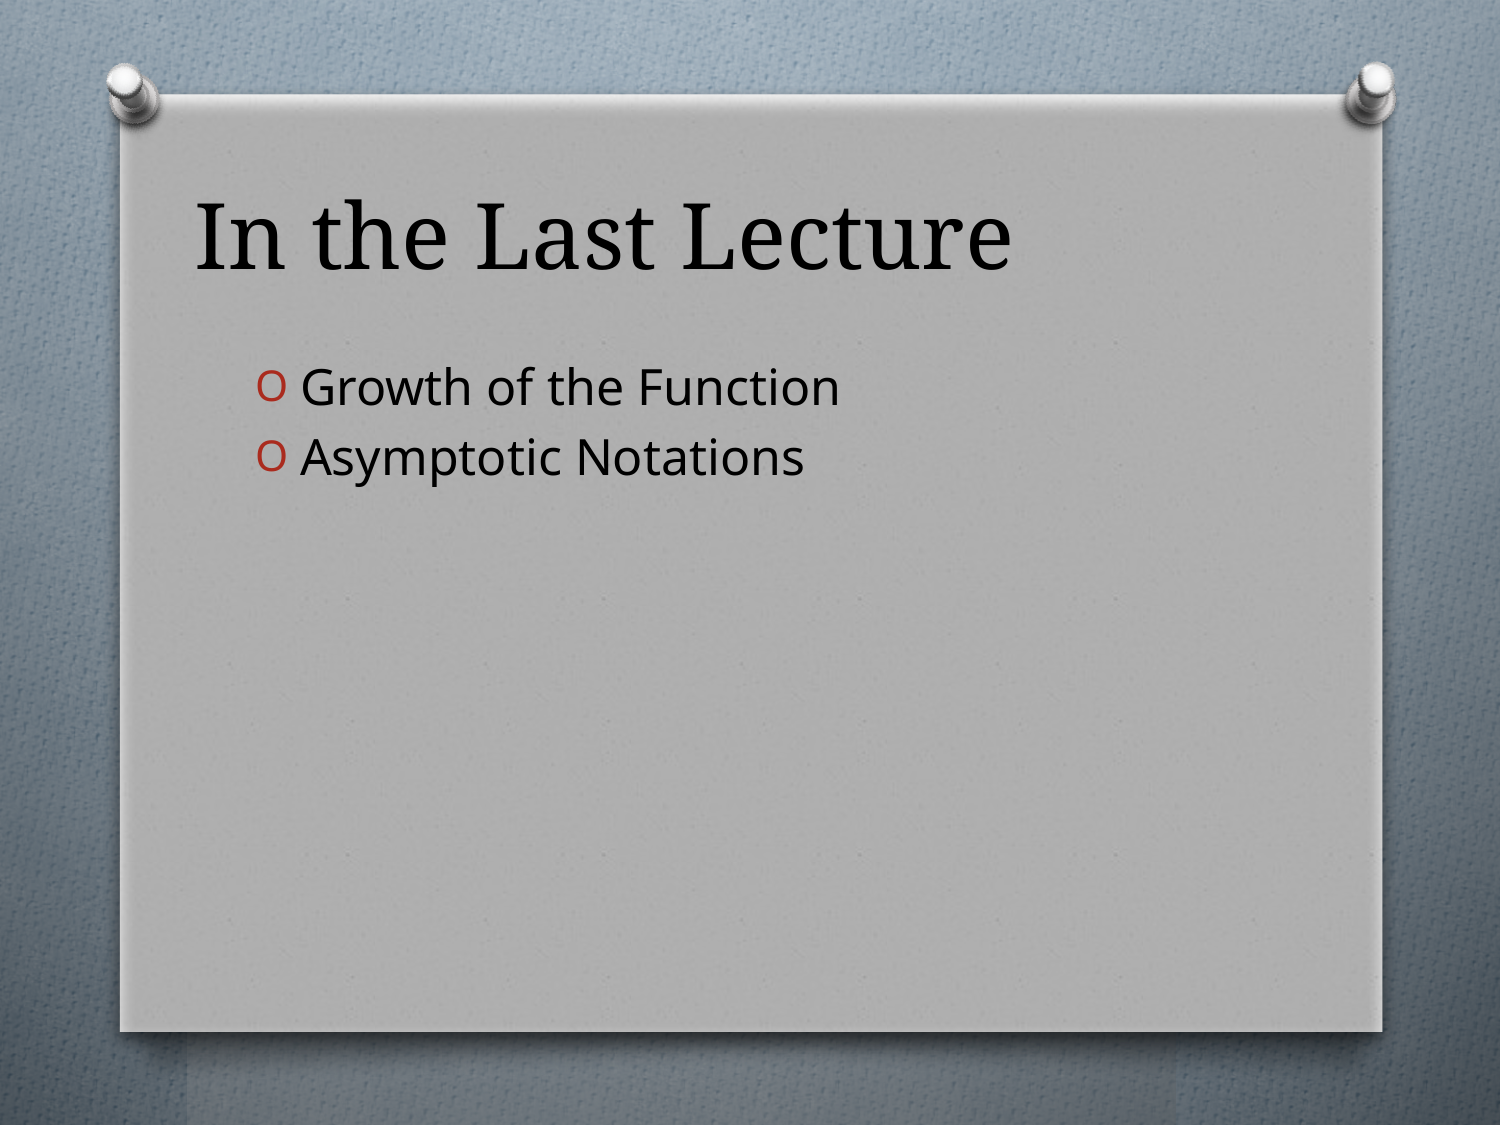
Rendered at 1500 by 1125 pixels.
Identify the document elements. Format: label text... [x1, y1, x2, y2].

picture [1317, 35, 1439, 156]
picture [75, 29, 198, 153]
list Growth of the Function Asymptotic Notations [240, 347, 1257, 939]
title In the Last Lecture [179, 134, 1323, 332]
